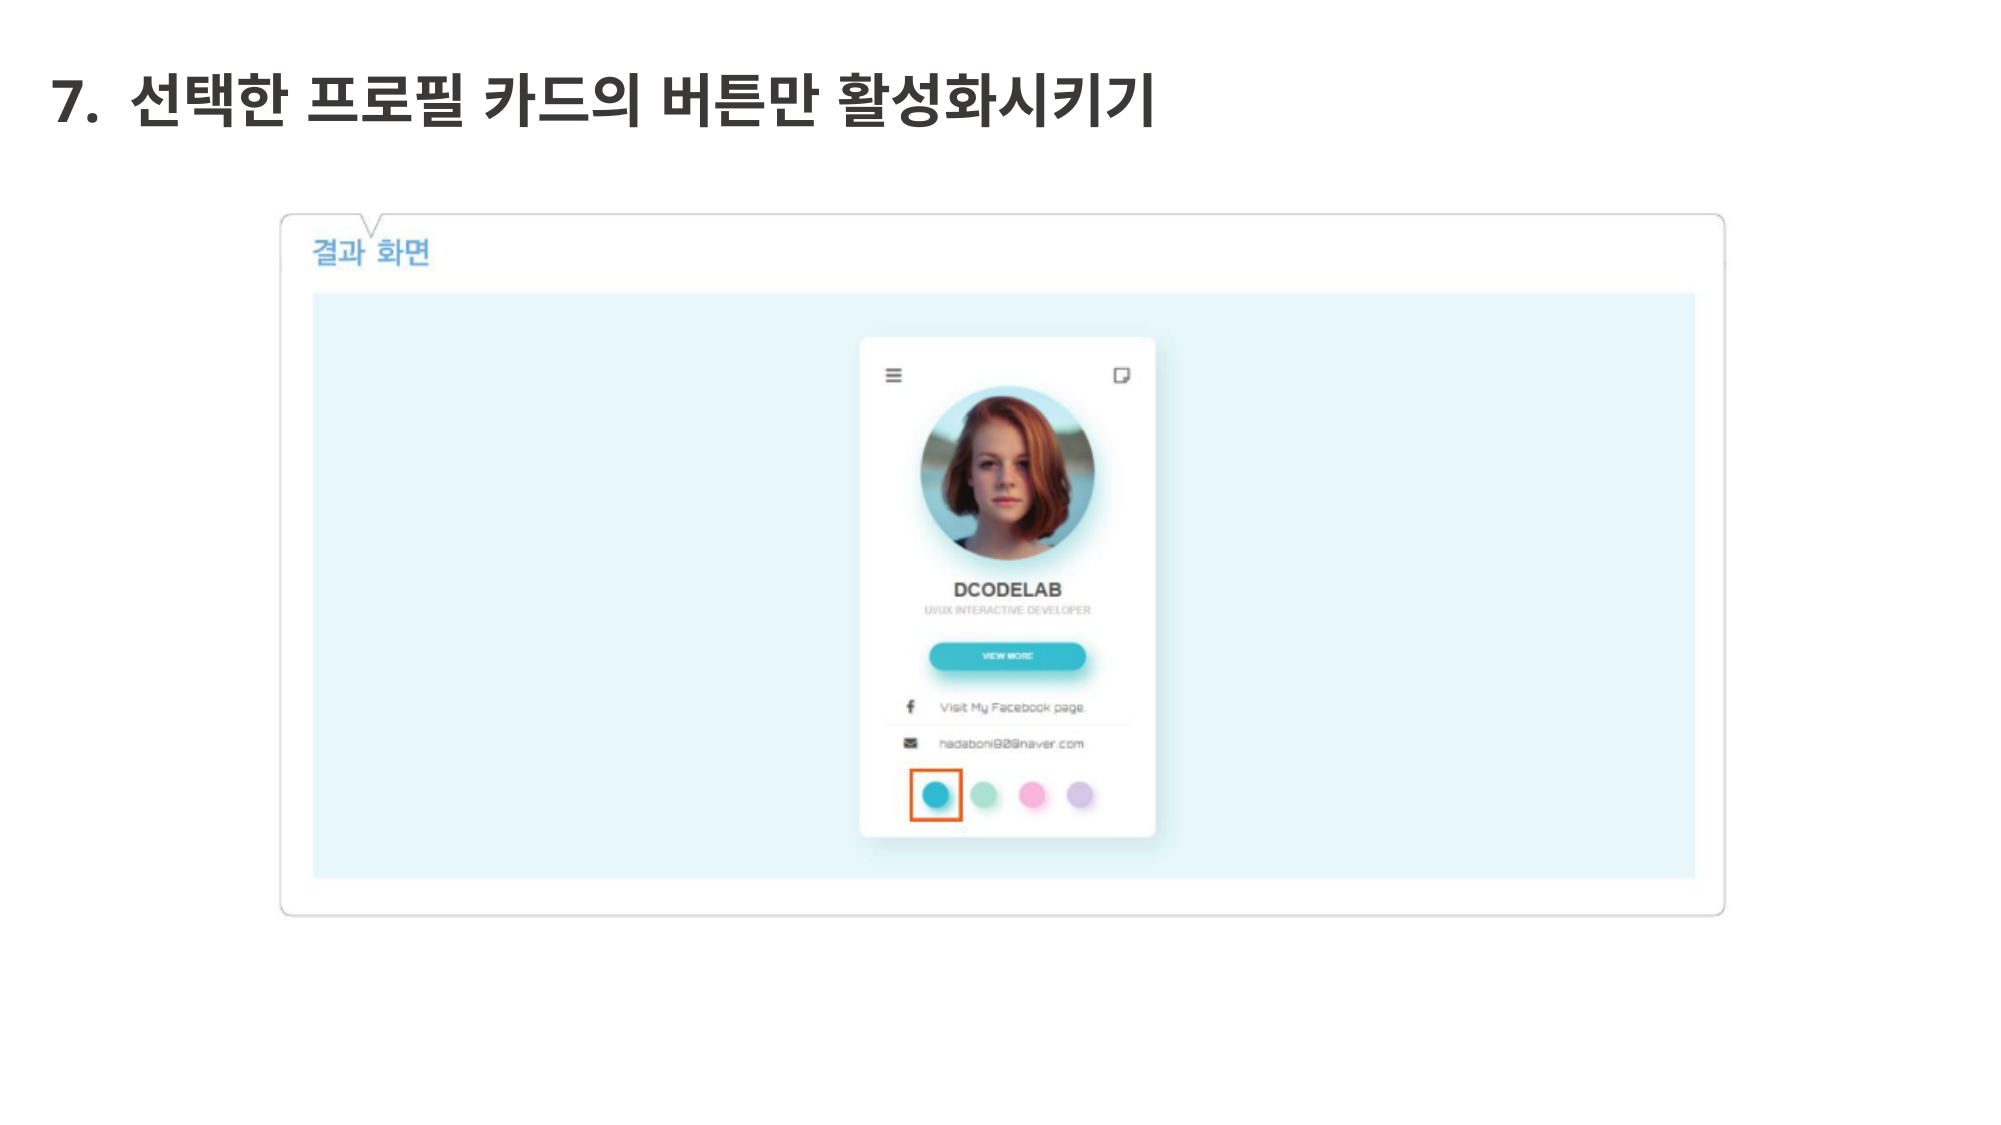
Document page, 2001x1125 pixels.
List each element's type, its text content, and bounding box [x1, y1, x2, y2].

text_box 7. 선택한 프로필 카드의 버튼만 활성화시키기 [36, 21, 1354, 142]
picture [253, 187, 1747, 938]
